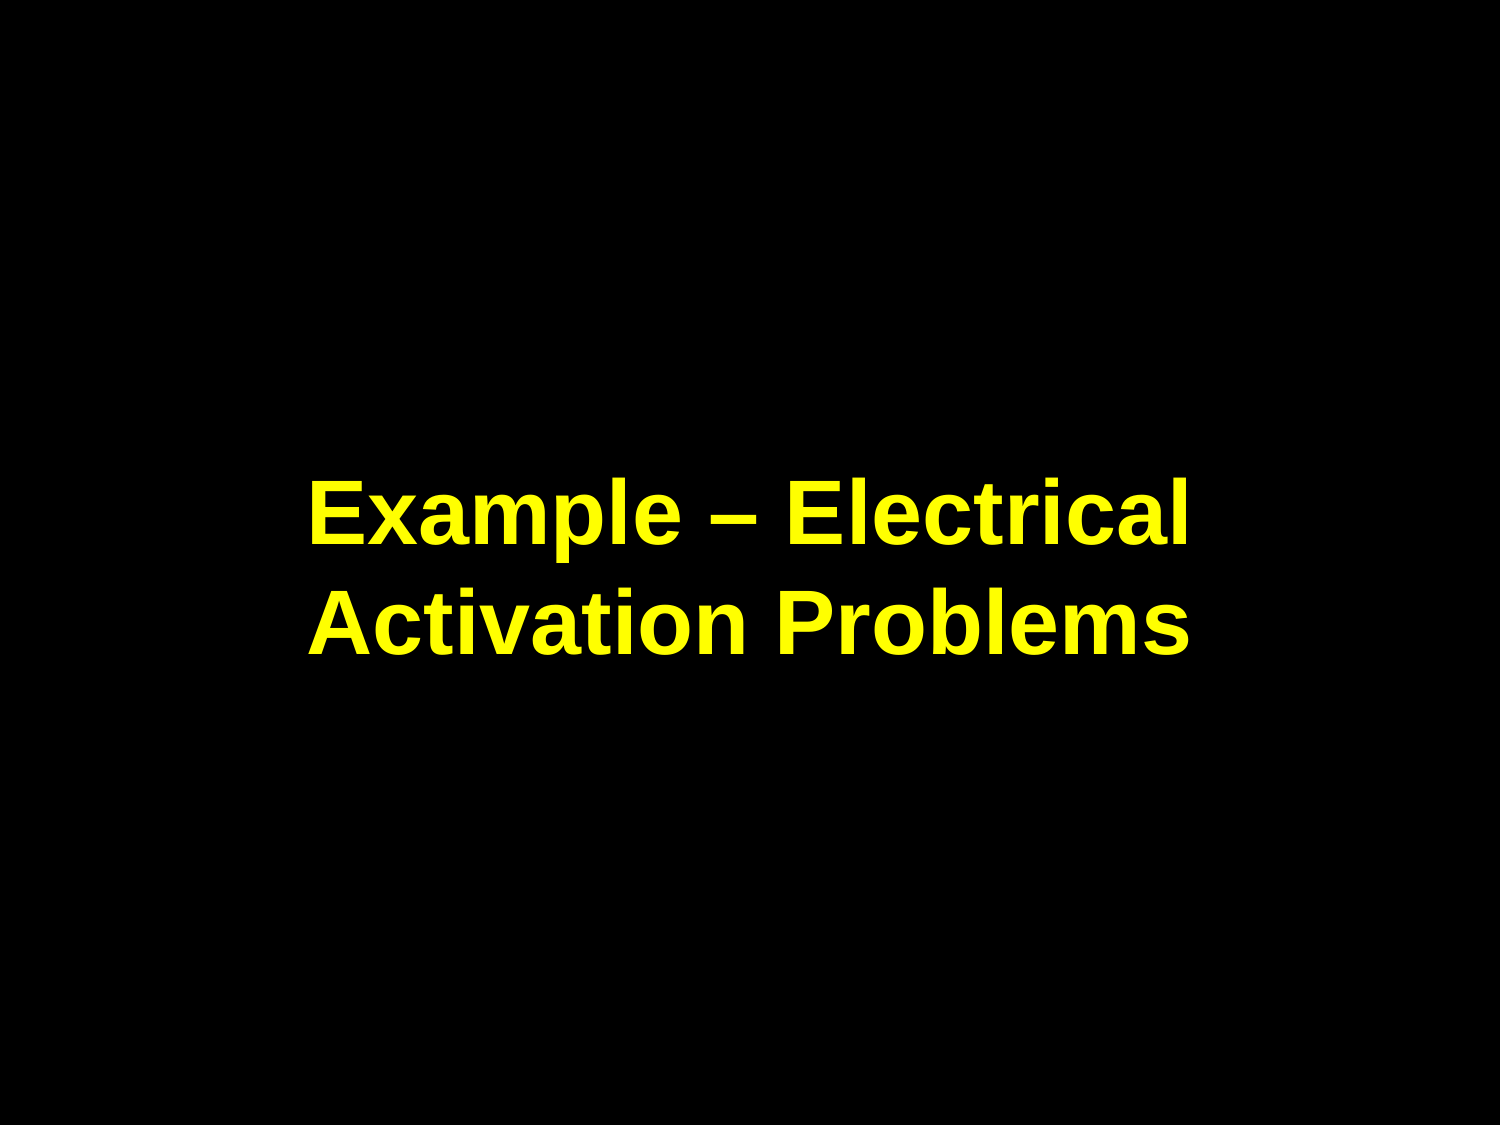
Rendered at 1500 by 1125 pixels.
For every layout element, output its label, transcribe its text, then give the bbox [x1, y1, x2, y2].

title Example – Electrical Activation Problems [74, 468, 1426, 657]
